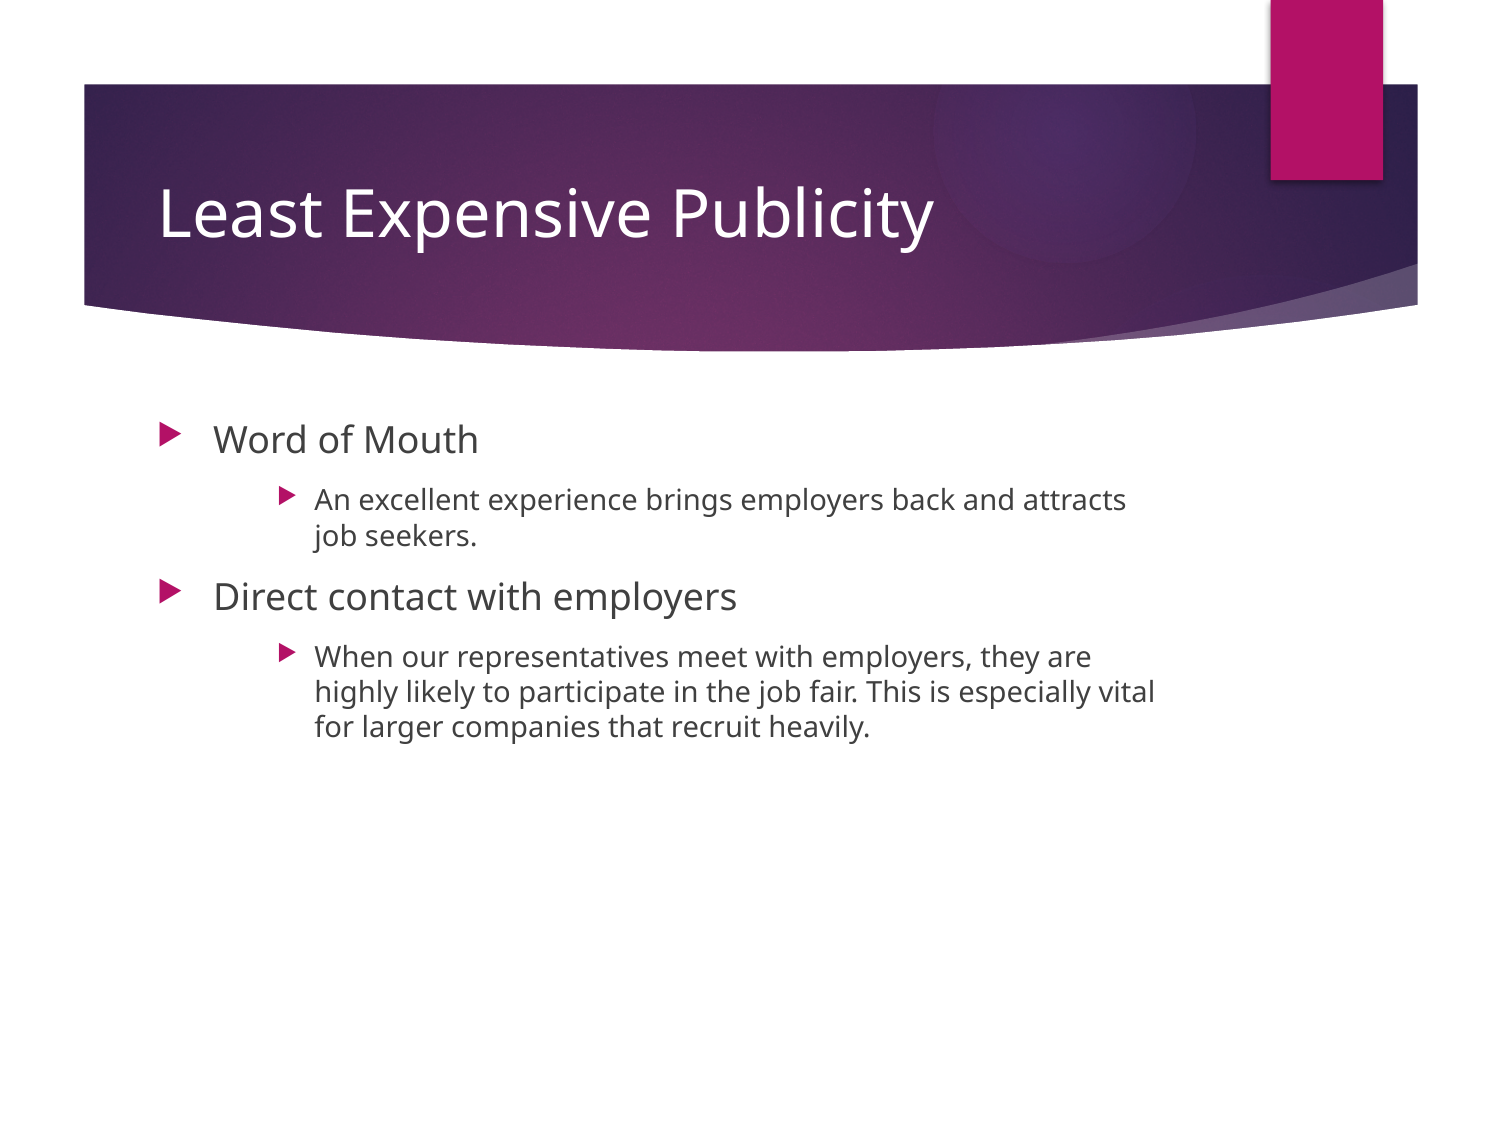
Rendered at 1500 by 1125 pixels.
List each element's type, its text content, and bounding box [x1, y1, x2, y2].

title Least Expensive Publicity [142, 152, 1183, 269]
list Word of Mouth An excellent experience brings employers back and attracts job seekers. Direct contact with employers When our representatives meet with employers, they are highly likely to participate in the job fair. This is especially vital for larger companies that recruit heavily. [141, 408, 1183, 988]
